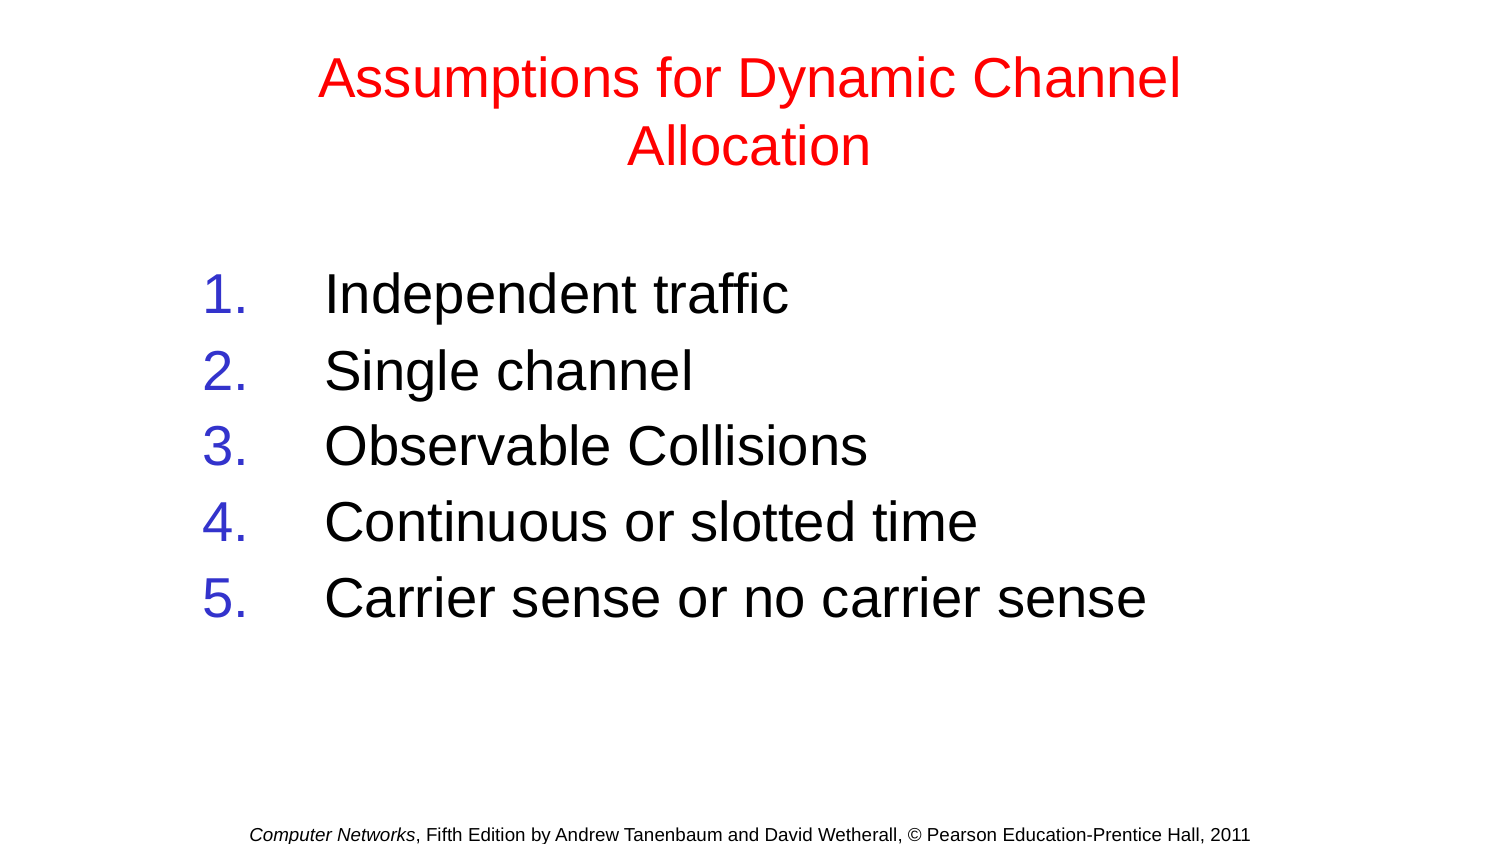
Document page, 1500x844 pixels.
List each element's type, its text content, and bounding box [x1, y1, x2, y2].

title Assumptions for Dynamic Channel Allocation [187, 38, 1313, 180]
list Independent traffic Single channel Observable Collisions Continuous or slotted time Carrier sense or no carrier sense [187, 250, 1313, 807]
